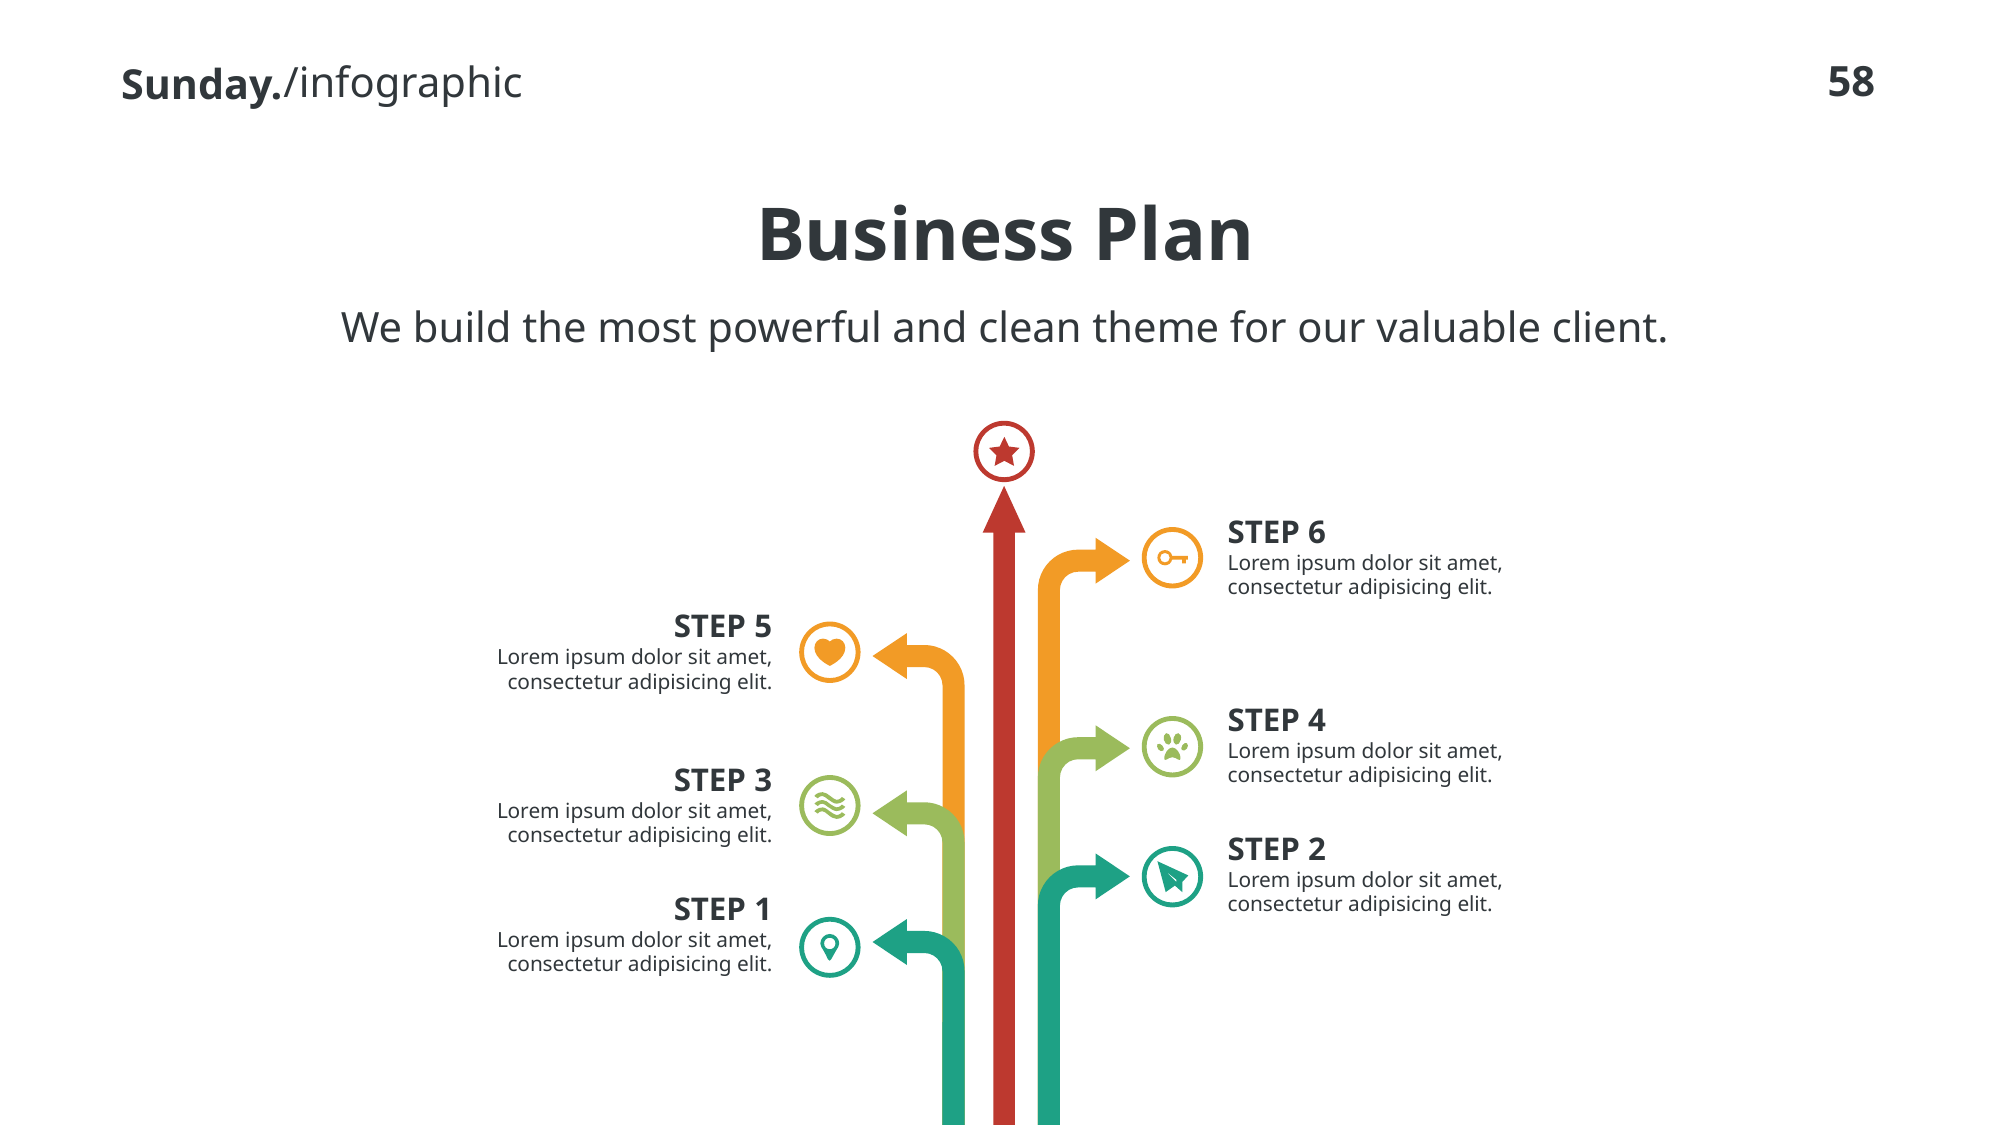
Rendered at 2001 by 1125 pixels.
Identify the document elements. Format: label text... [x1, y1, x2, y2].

text_box [870, 917, 967, 1125]
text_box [973, 420, 1036, 483]
text_box [1035, 535, 1132, 774]
text_box [870, 631, 967, 835]
text_box [870, 788, 967, 964]
list /infographic [268, 48, 993, 114]
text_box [468, 881, 861, 999]
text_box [468, 752, 861, 870]
title Business Plan [100, 193, 1910, 291]
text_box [1141, 692, 1532, 810]
text_box [1035, 723, 1132, 902]
text_box [980, 491, 1028, 1125]
text_box [1035, 851, 1132, 1125]
subtitle We build the most powerful and clean theme for our valuable client. [100, 292, 1910, 365]
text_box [1141, 504, 1532, 622]
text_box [468, 598, 861, 717]
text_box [1141, 821, 1532, 939]
